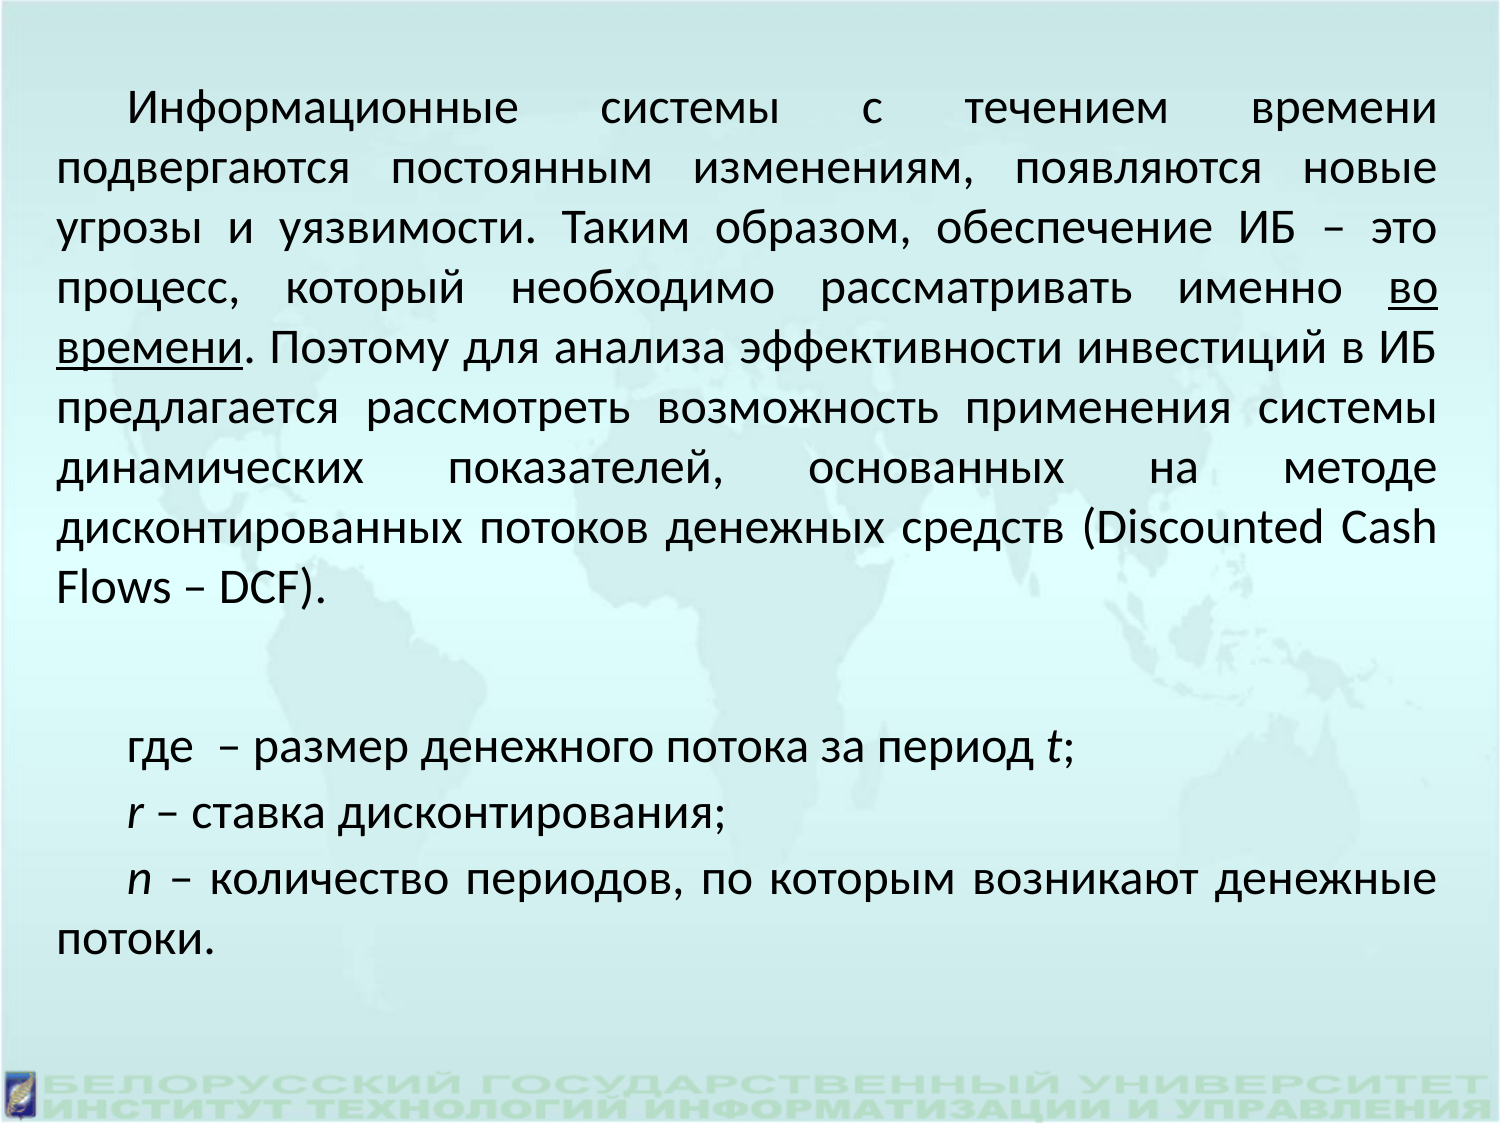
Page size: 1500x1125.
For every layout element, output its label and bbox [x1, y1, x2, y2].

picture [0, 0, 1500, 1125]
text_box [163, 773, 328, 835]
text_box [128, 128, 1465, 284]
